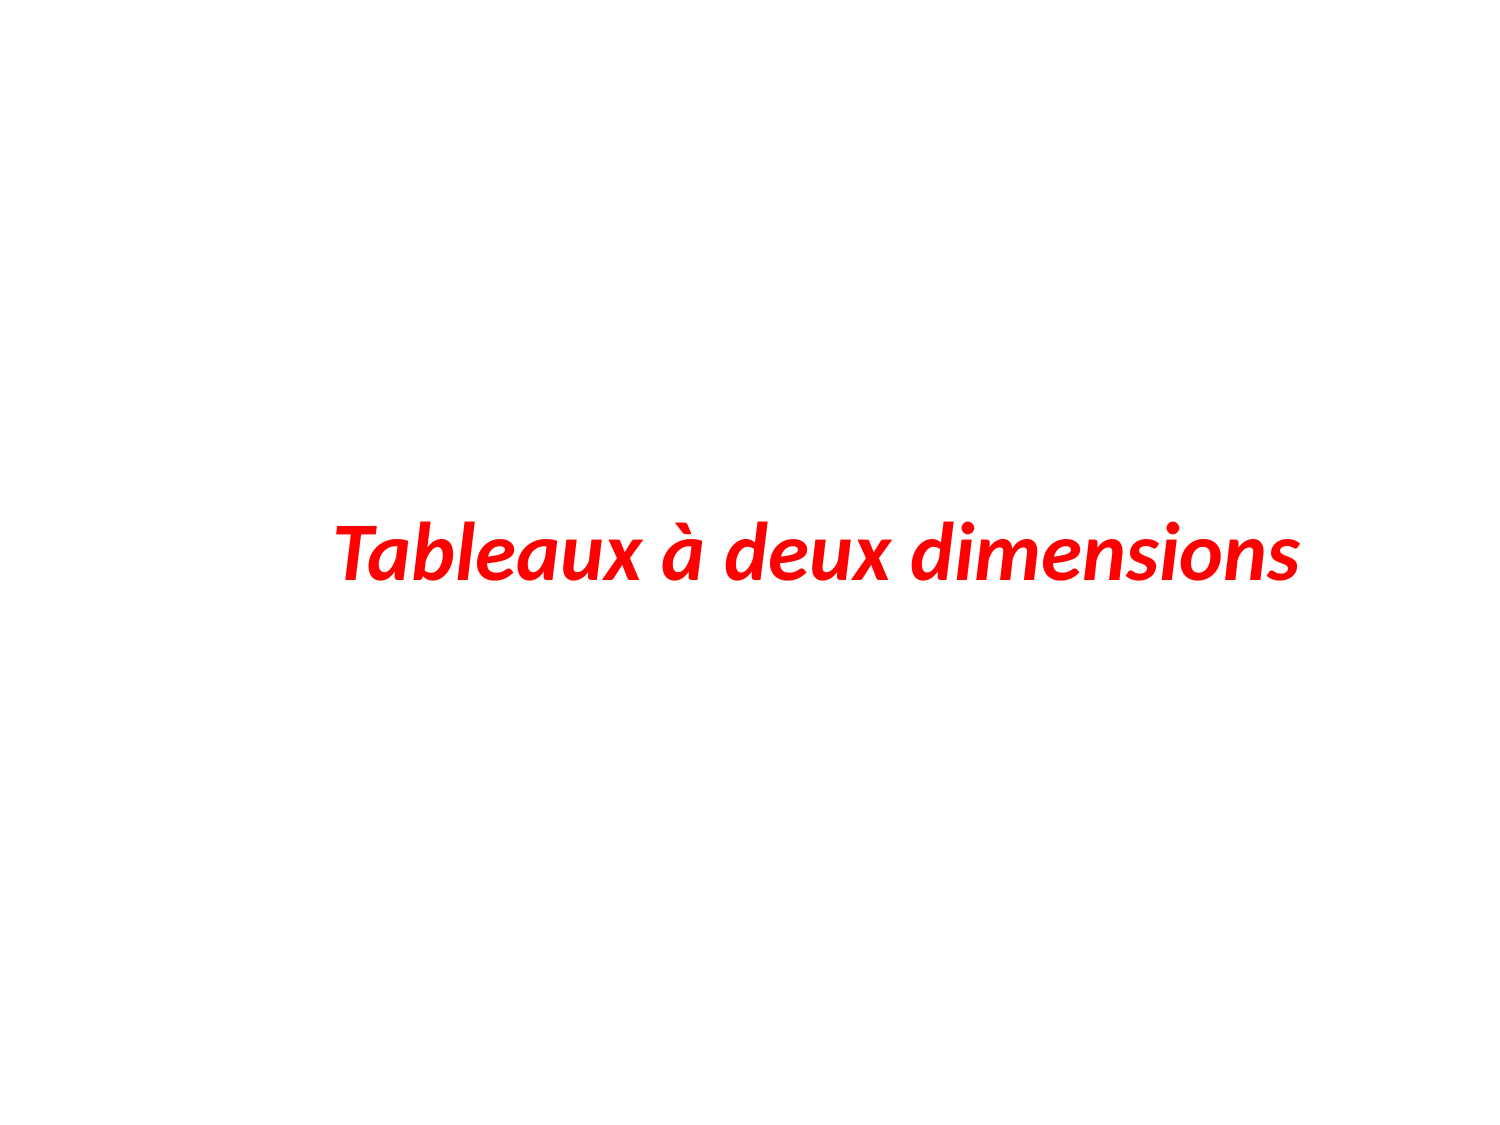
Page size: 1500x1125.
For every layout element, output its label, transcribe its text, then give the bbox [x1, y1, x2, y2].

subtitle Tableaux à deux dimensions [17, 19, 1483, 1106]
